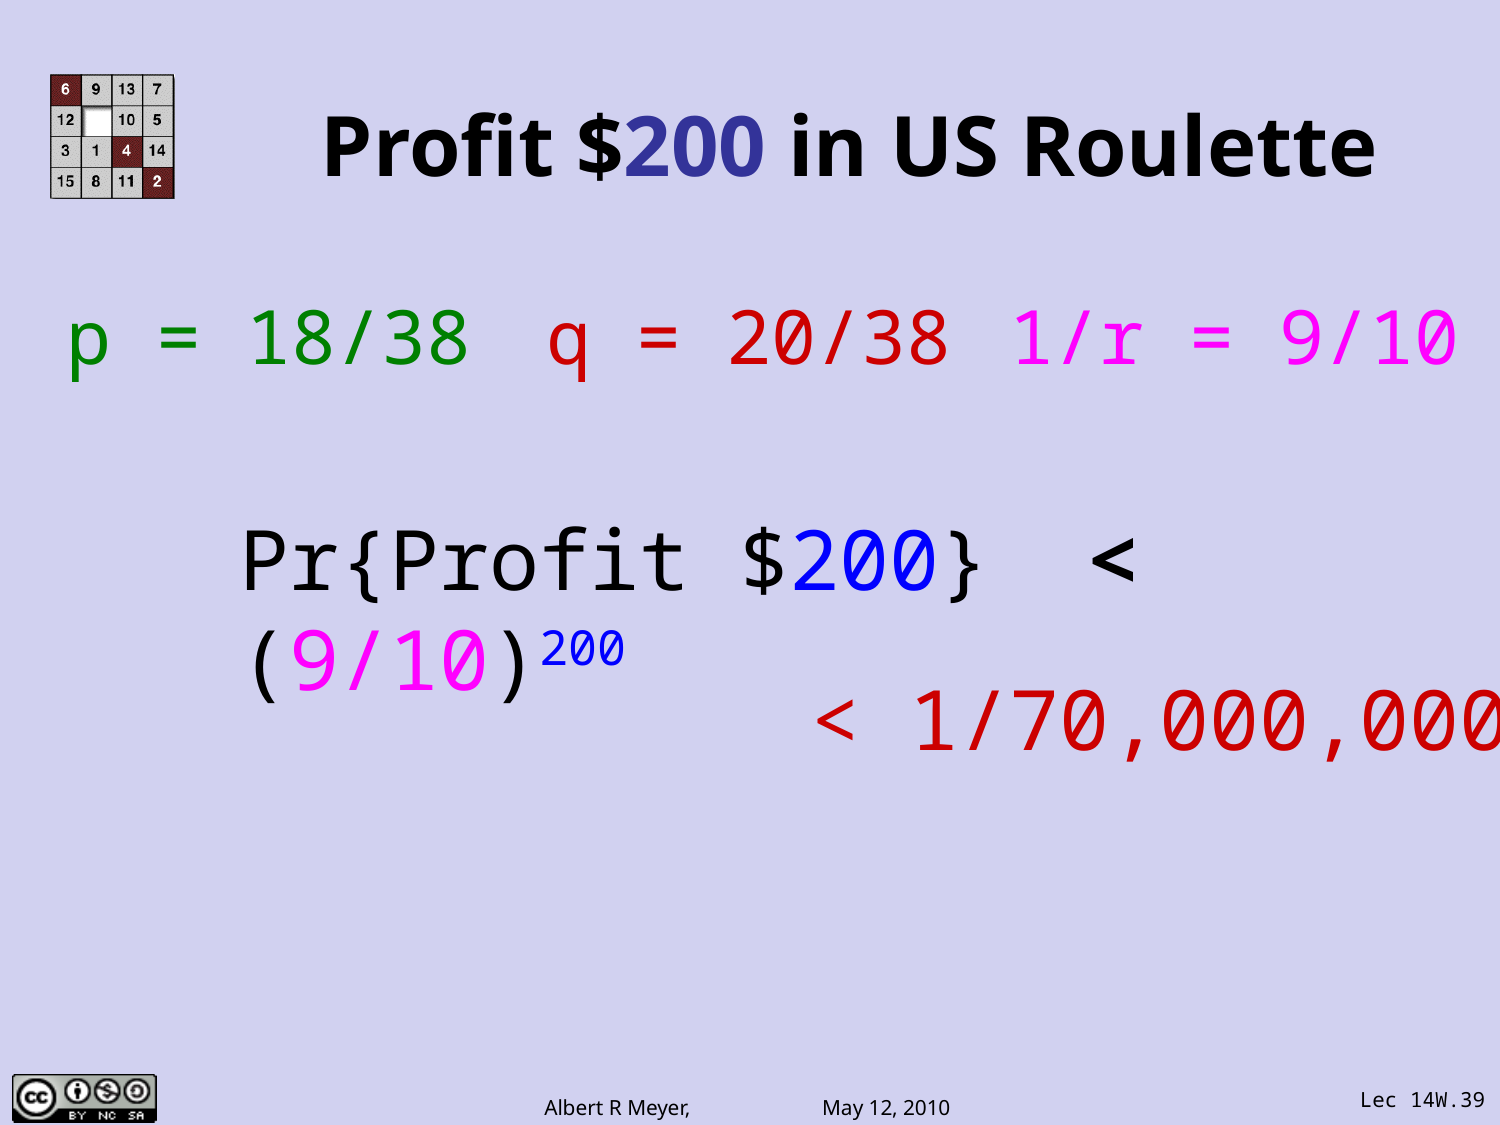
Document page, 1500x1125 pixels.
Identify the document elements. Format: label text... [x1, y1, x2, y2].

text_box < 1/70,000,000 [795, 659, 1500, 775]
picture [50, 74, 175, 199]
text_box Pr{Profit $200} < (9/10)200 [225, 499, 1400, 715]
title Profit $200 in US Roulette [236, 49, 1463, 238]
text_box 1/r = 9/10 [994, 282, 1474, 387]
text_box p = 18/38 [51, 282, 487, 387]
text_box q = 20/38 [532, 282, 967, 387]
slide_number Lec 14W.39 [1312, 1079, 1500, 1125]
picture [12, 1074, 157, 1123]
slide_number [512, 1087, 983, 1125]
